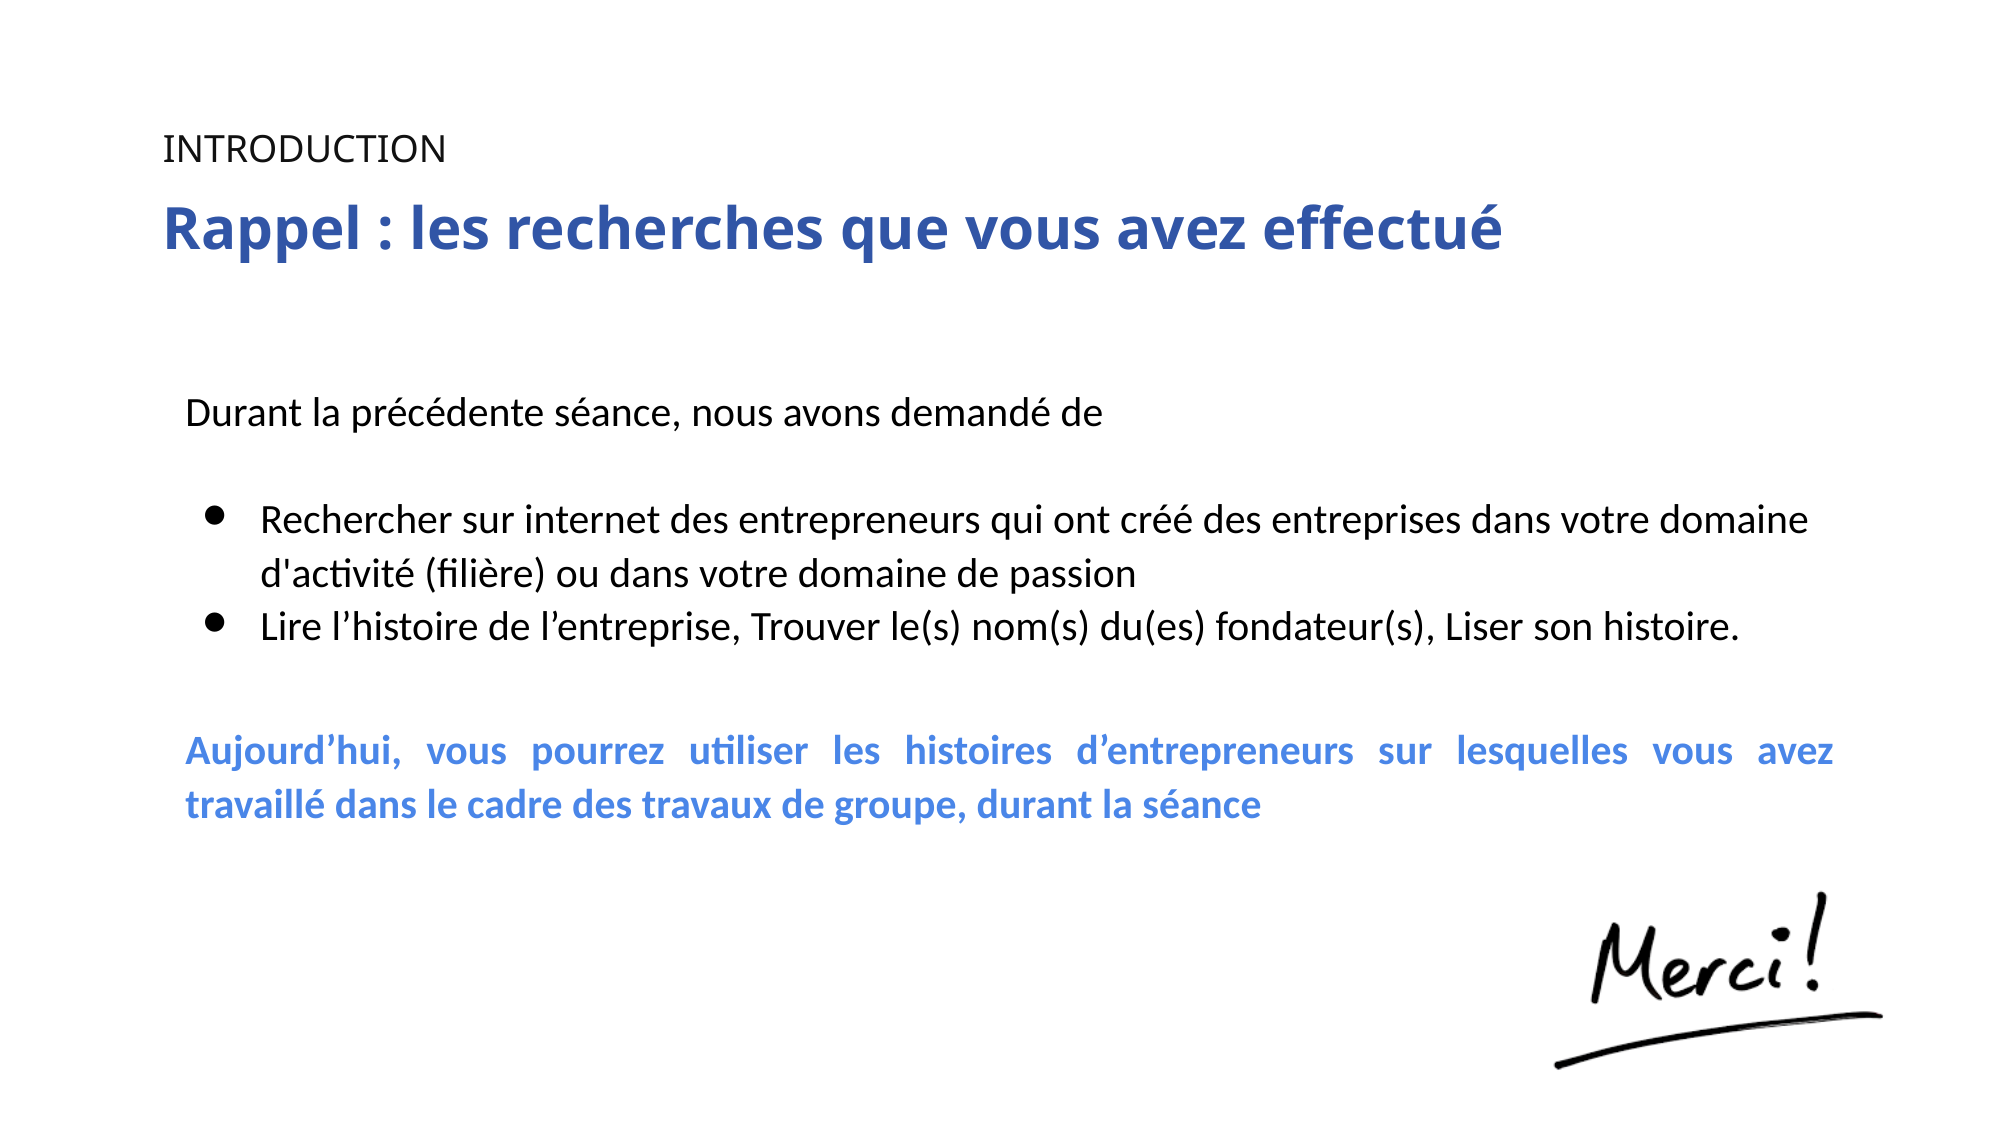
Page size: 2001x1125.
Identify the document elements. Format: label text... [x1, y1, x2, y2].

picture [1477, 887, 1946, 1076]
text_box Durant la précédente séance, nous avons demandé de Rechercher sur internet des entrepreneurs qui ont créé des entreprises dans votre domaine d'activité (filière) ou dans votre domaine de passion Lire l’histoire de l’entreprise, Trouver le(s) nom(s) du(es) fondateur(s), Liser son histoire. Aujourd’hui, vous pourrez utiliser les histoires d’entrepreneurs sur lesquelles vous avez travaillé dans le cadre des travaux de groupe, durant la séance [170, 374, 1850, 888]
text_box INTRODUCTION [147, 124, 628, 171]
text_box Rappel : les recherches que vous avez effectué [147, 183, 2000, 269]
